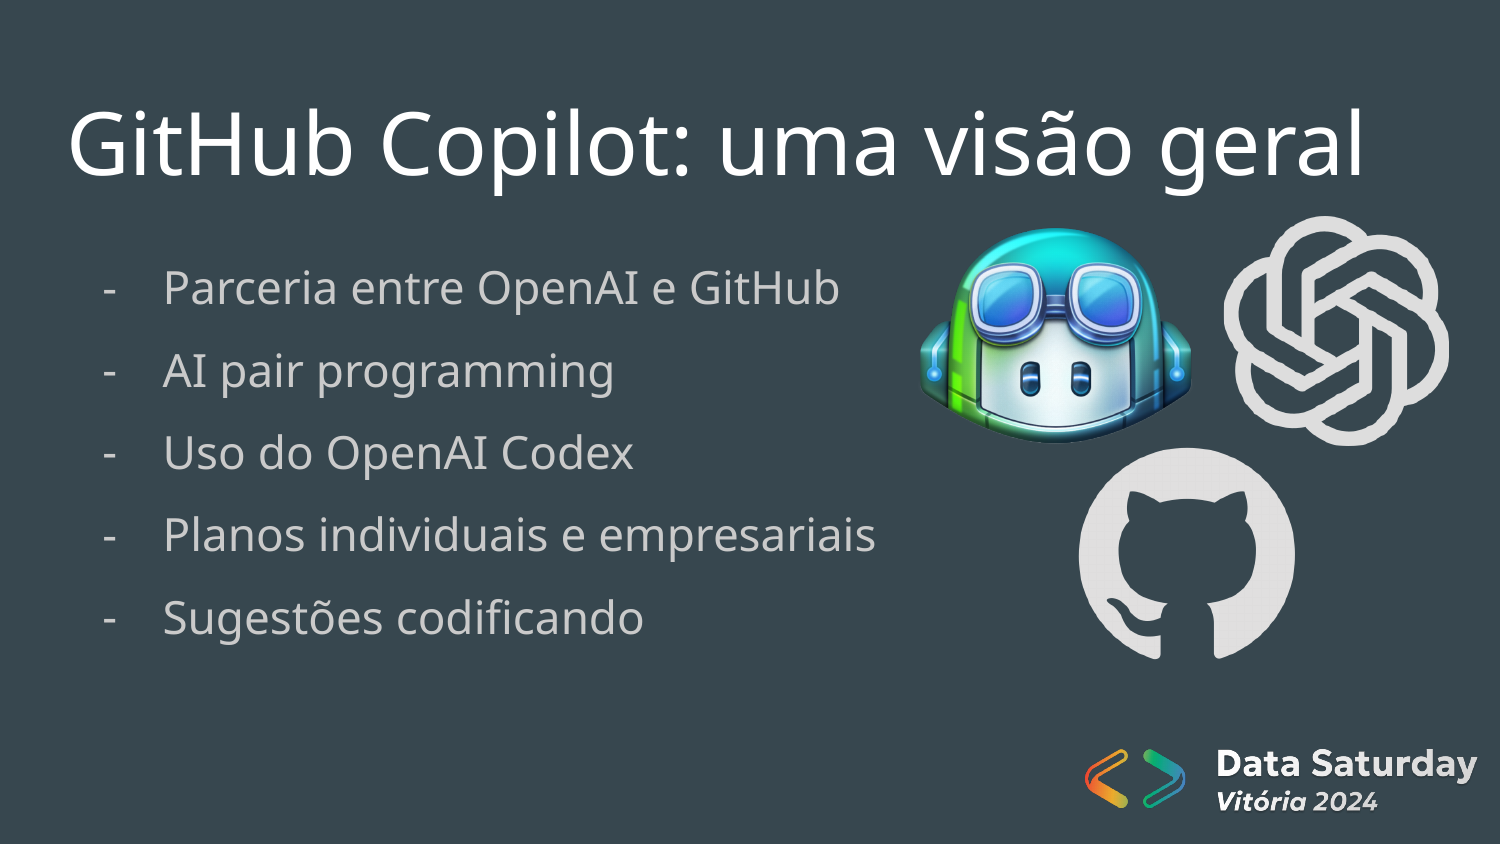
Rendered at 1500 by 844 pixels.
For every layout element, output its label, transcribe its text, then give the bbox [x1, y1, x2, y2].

list Parceria entre OpenAI e GitHub AI pair programming Uso do OpenAI Codex Planos individuais e empresariais Sugestões codificando [72, 216, 1018, 771]
picture [847, 205, 1450, 737]
title GitHub Copilot: uma visão geral [51, 72, 1449, 203]
picture [1084, 739, 1484, 818]
